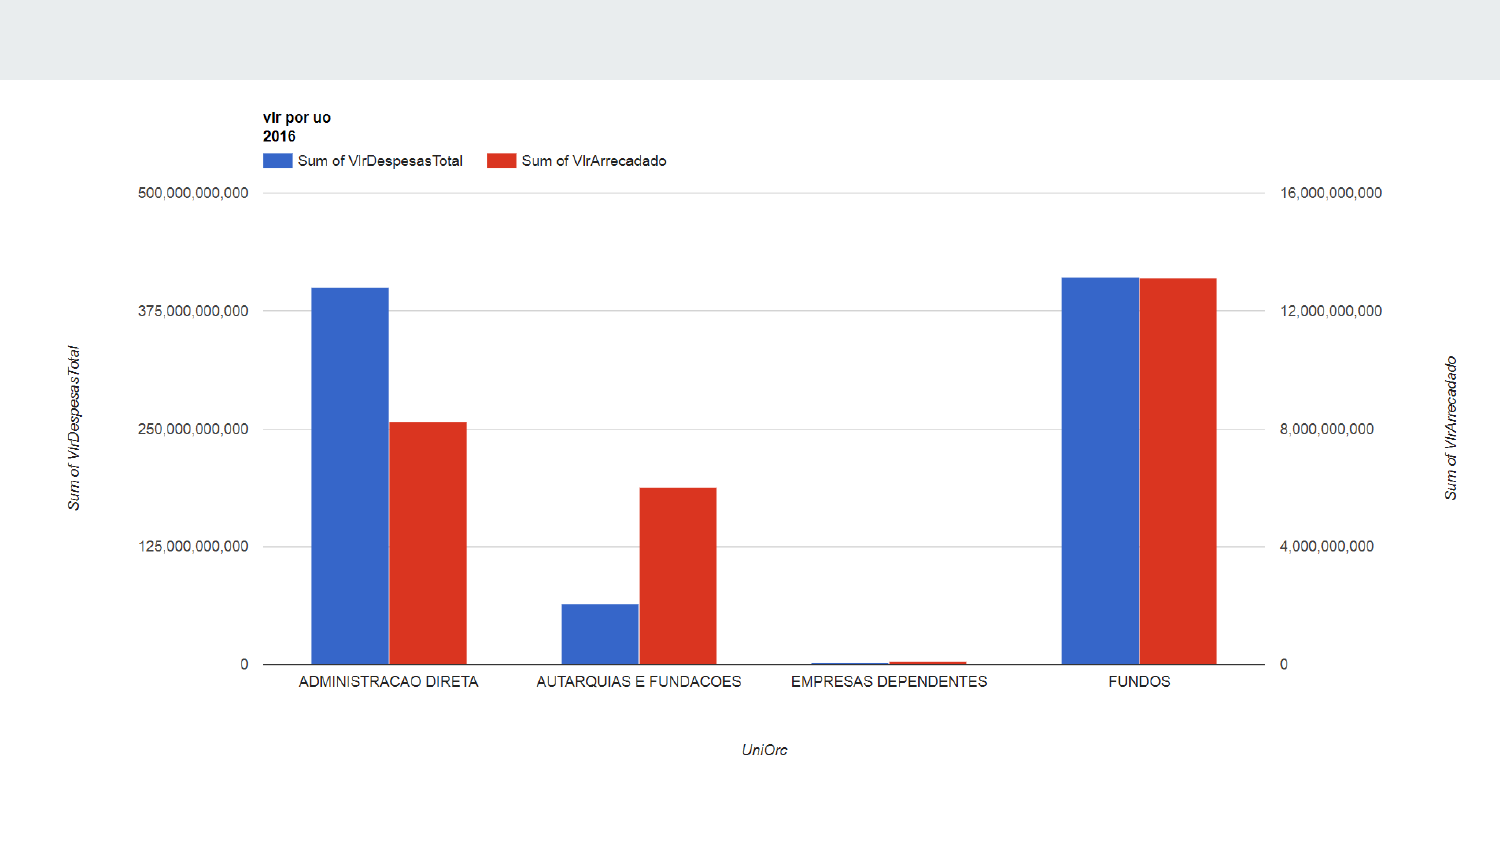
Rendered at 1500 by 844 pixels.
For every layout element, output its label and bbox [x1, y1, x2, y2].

picture [24, 100, 1476, 769]
